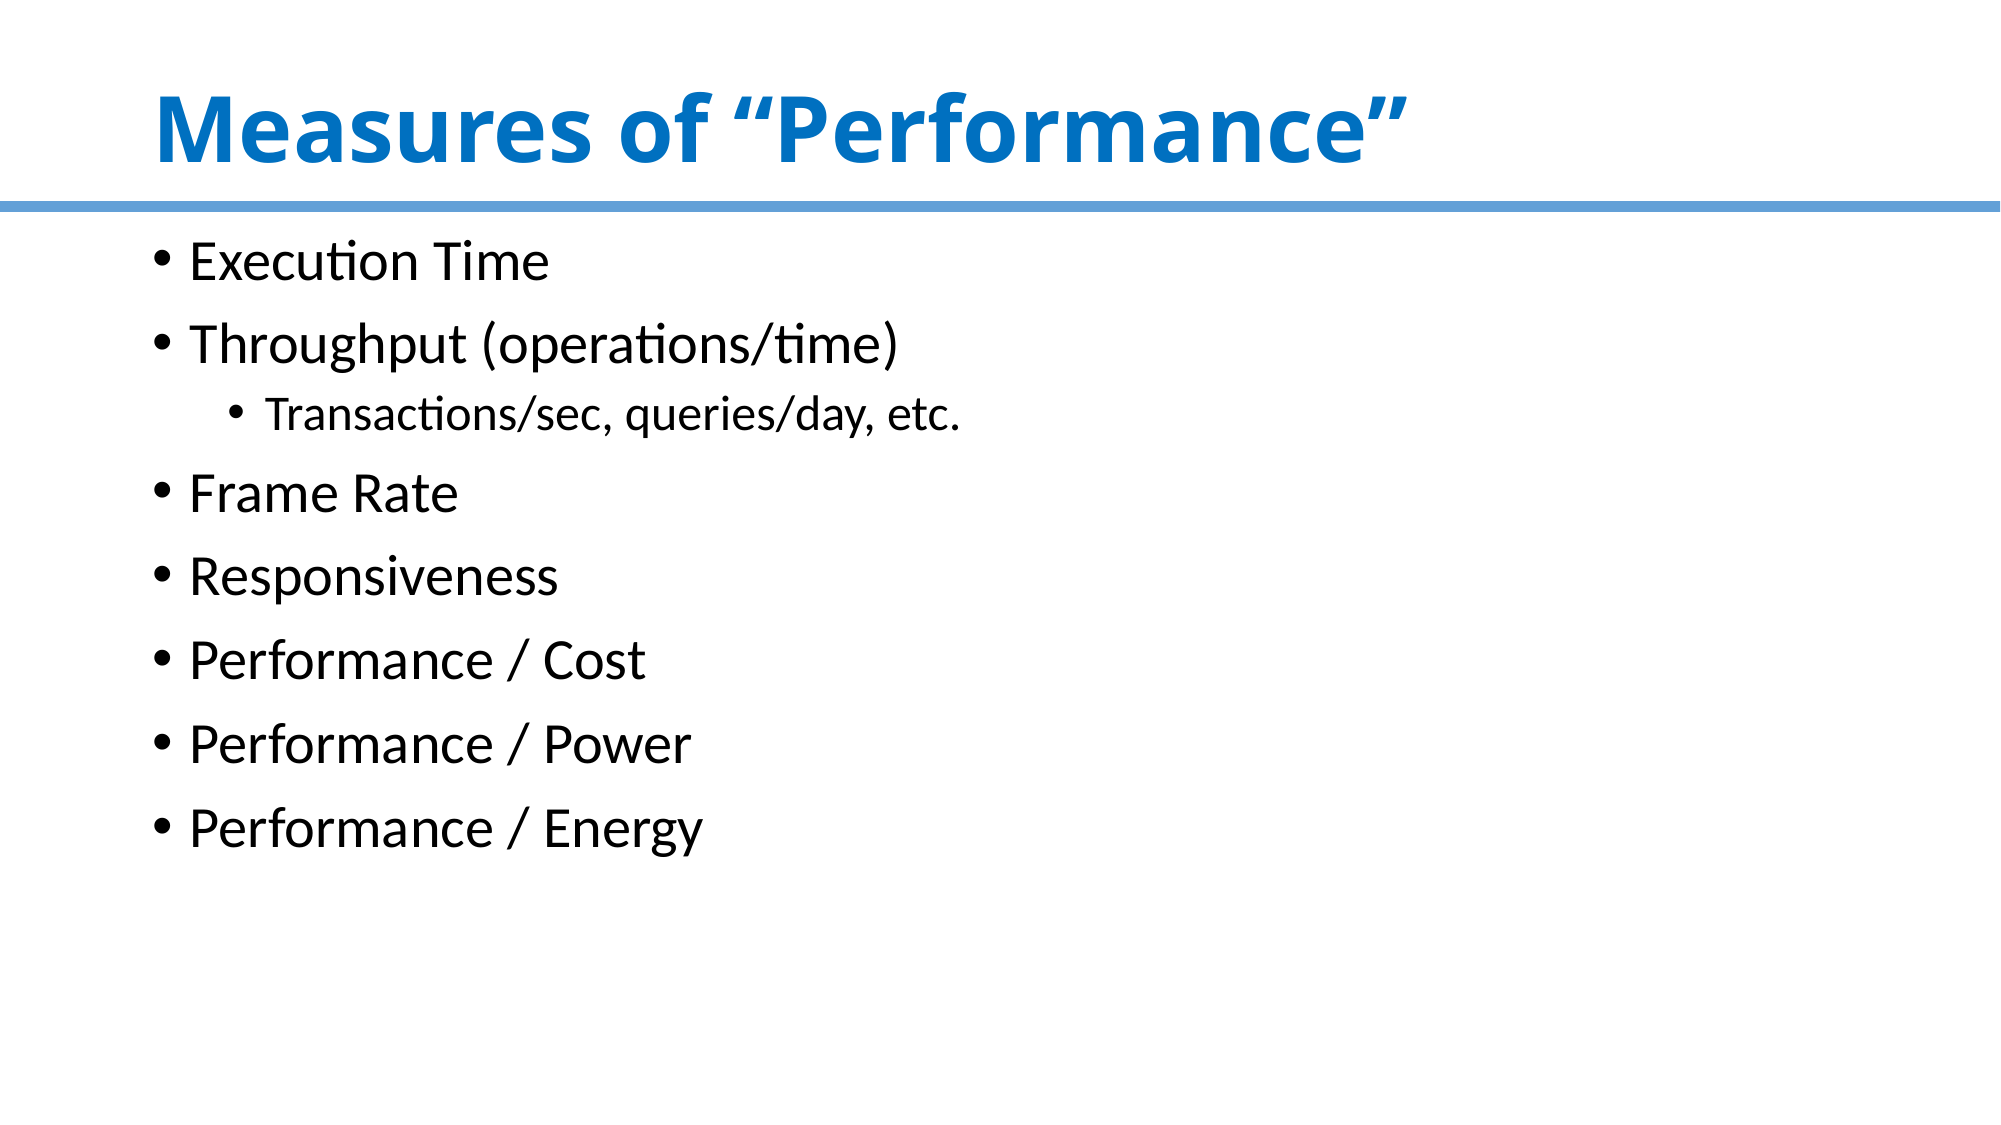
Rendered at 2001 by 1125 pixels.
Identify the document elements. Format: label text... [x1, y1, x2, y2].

list Execution Time Throughput (operations/time) Transactions/sec, queries/day, etc. Frame Rate Responsiveness Performance / Cost Performance / Power Performance / Energy [137, 222, 1863, 1014]
title Measures of “Performance” [137, 59, 1863, 207]
